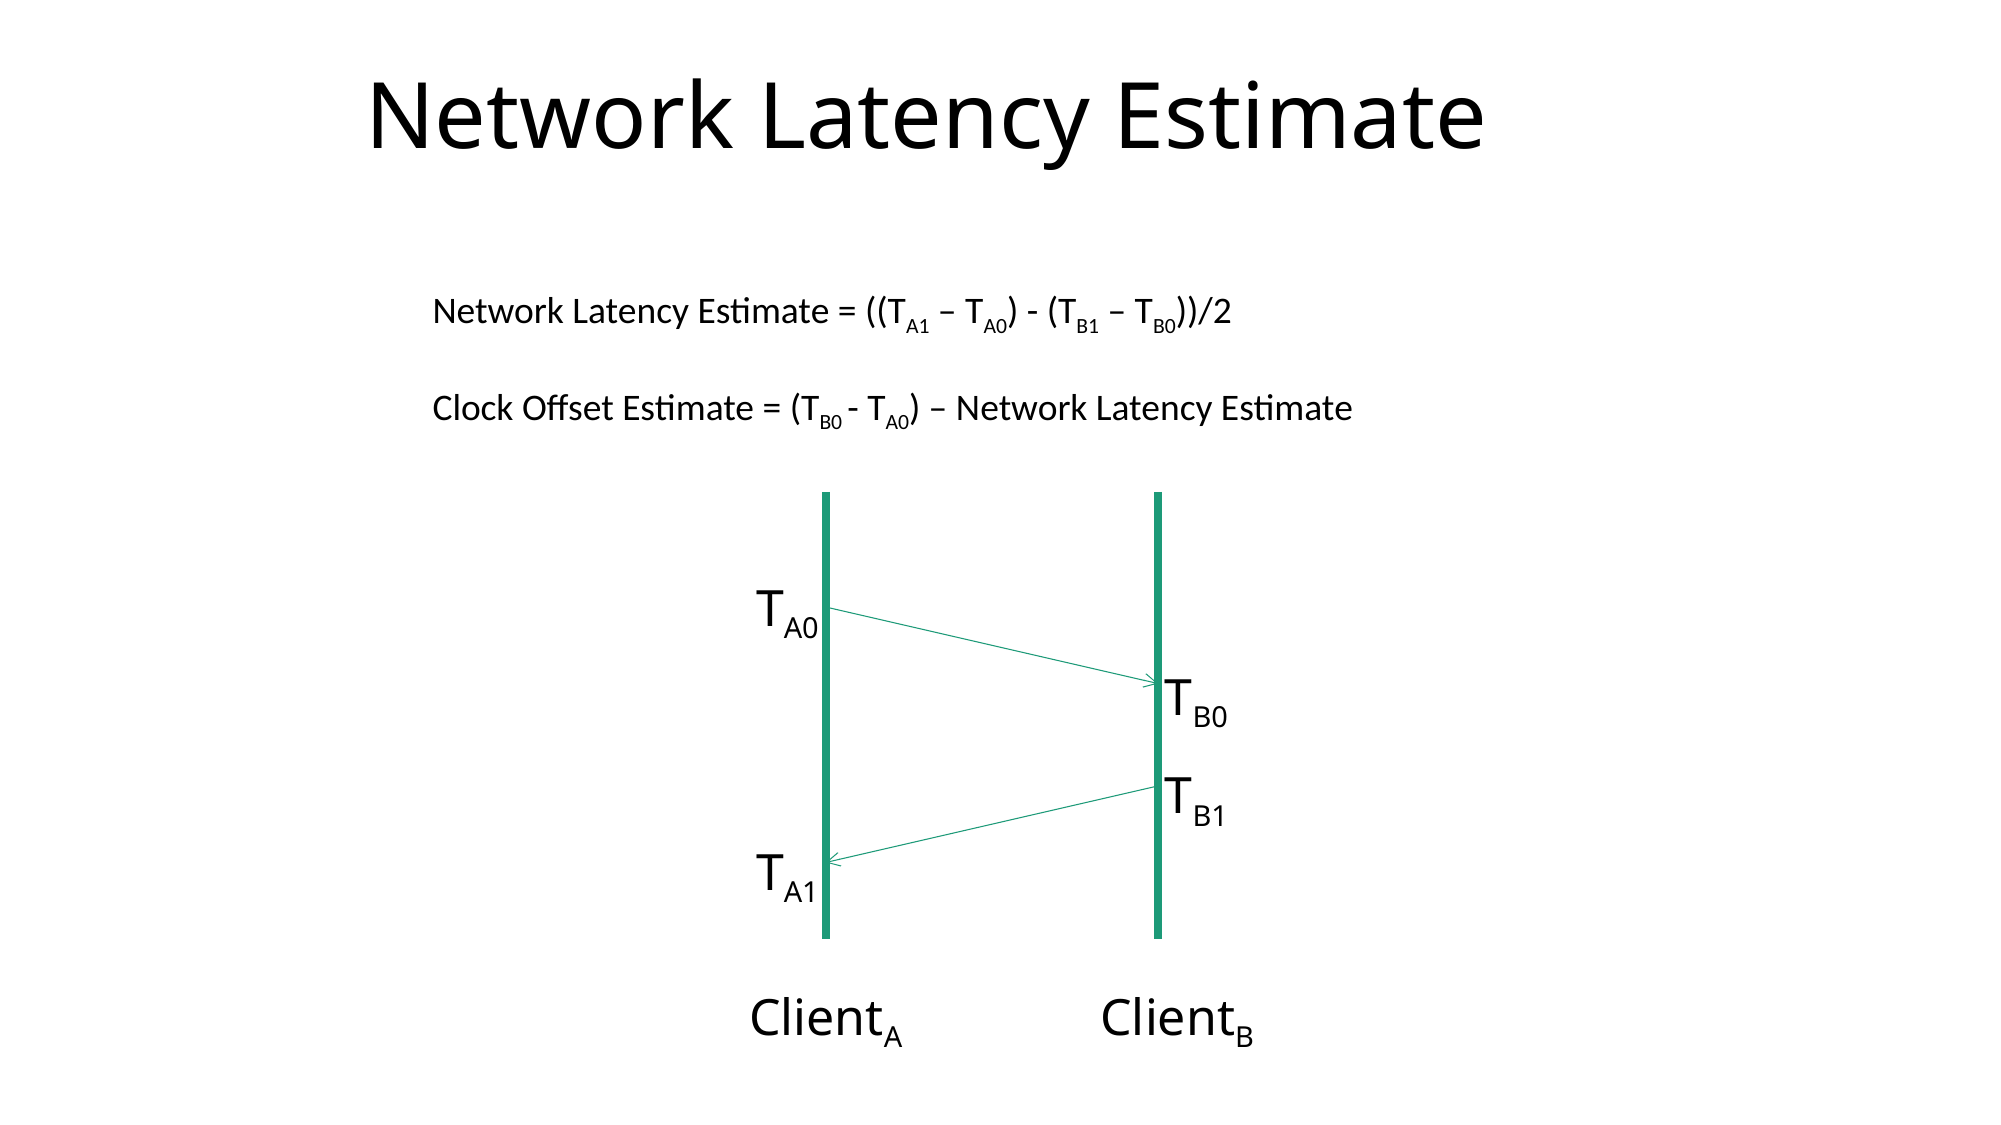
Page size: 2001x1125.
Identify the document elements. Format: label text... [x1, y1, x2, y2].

text_box Network Latency Estimate = ((TA1 – TA0) - (TB1 – TB0))/2 Clock Offset Estimate = (TB0 - TA0) – Network Latency Estimate [417, 278, 1369, 441]
title Network Latency Estimate [350, 37, 1688, 200]
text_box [646, 491, 1363, 1054]
